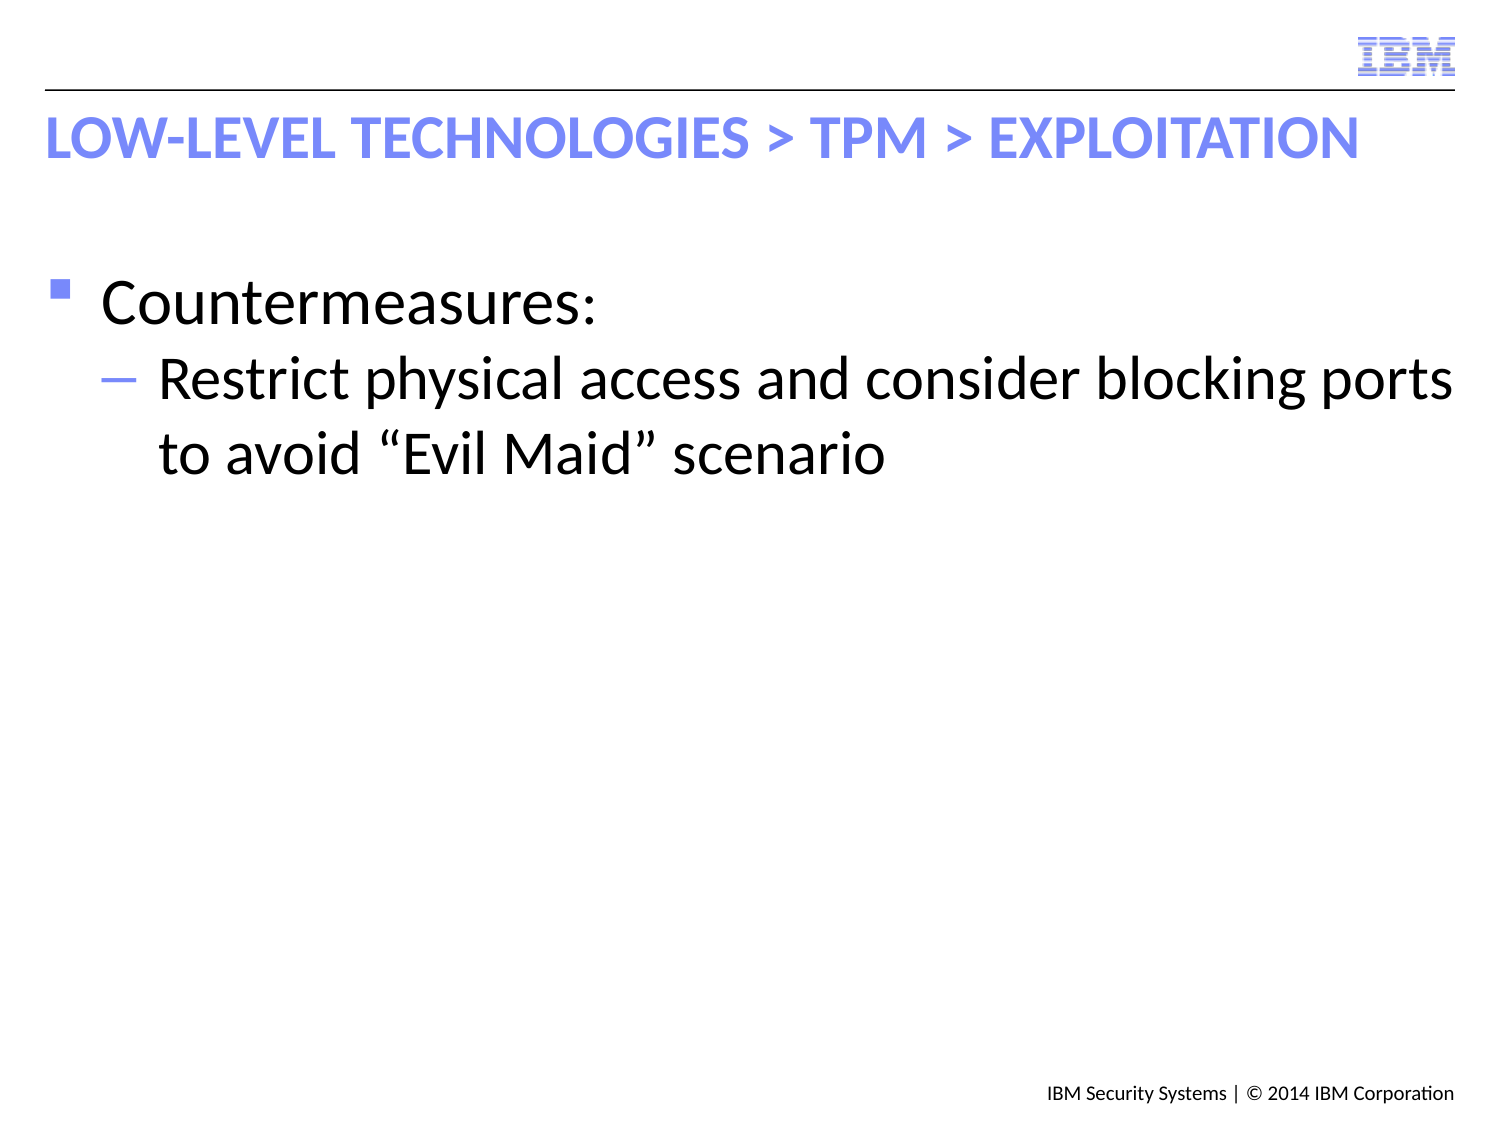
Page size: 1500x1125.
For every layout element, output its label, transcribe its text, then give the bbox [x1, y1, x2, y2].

title Low-Level Technologies > TPM > Exploitation [29, 97, 1476, 238]
picture [1358, 37, 1455, 76]
list Countermeasures: Restrict physical access and consider blocking ports to avoid “Evil Maid” scenario [29, 249, 1476, 1068]
